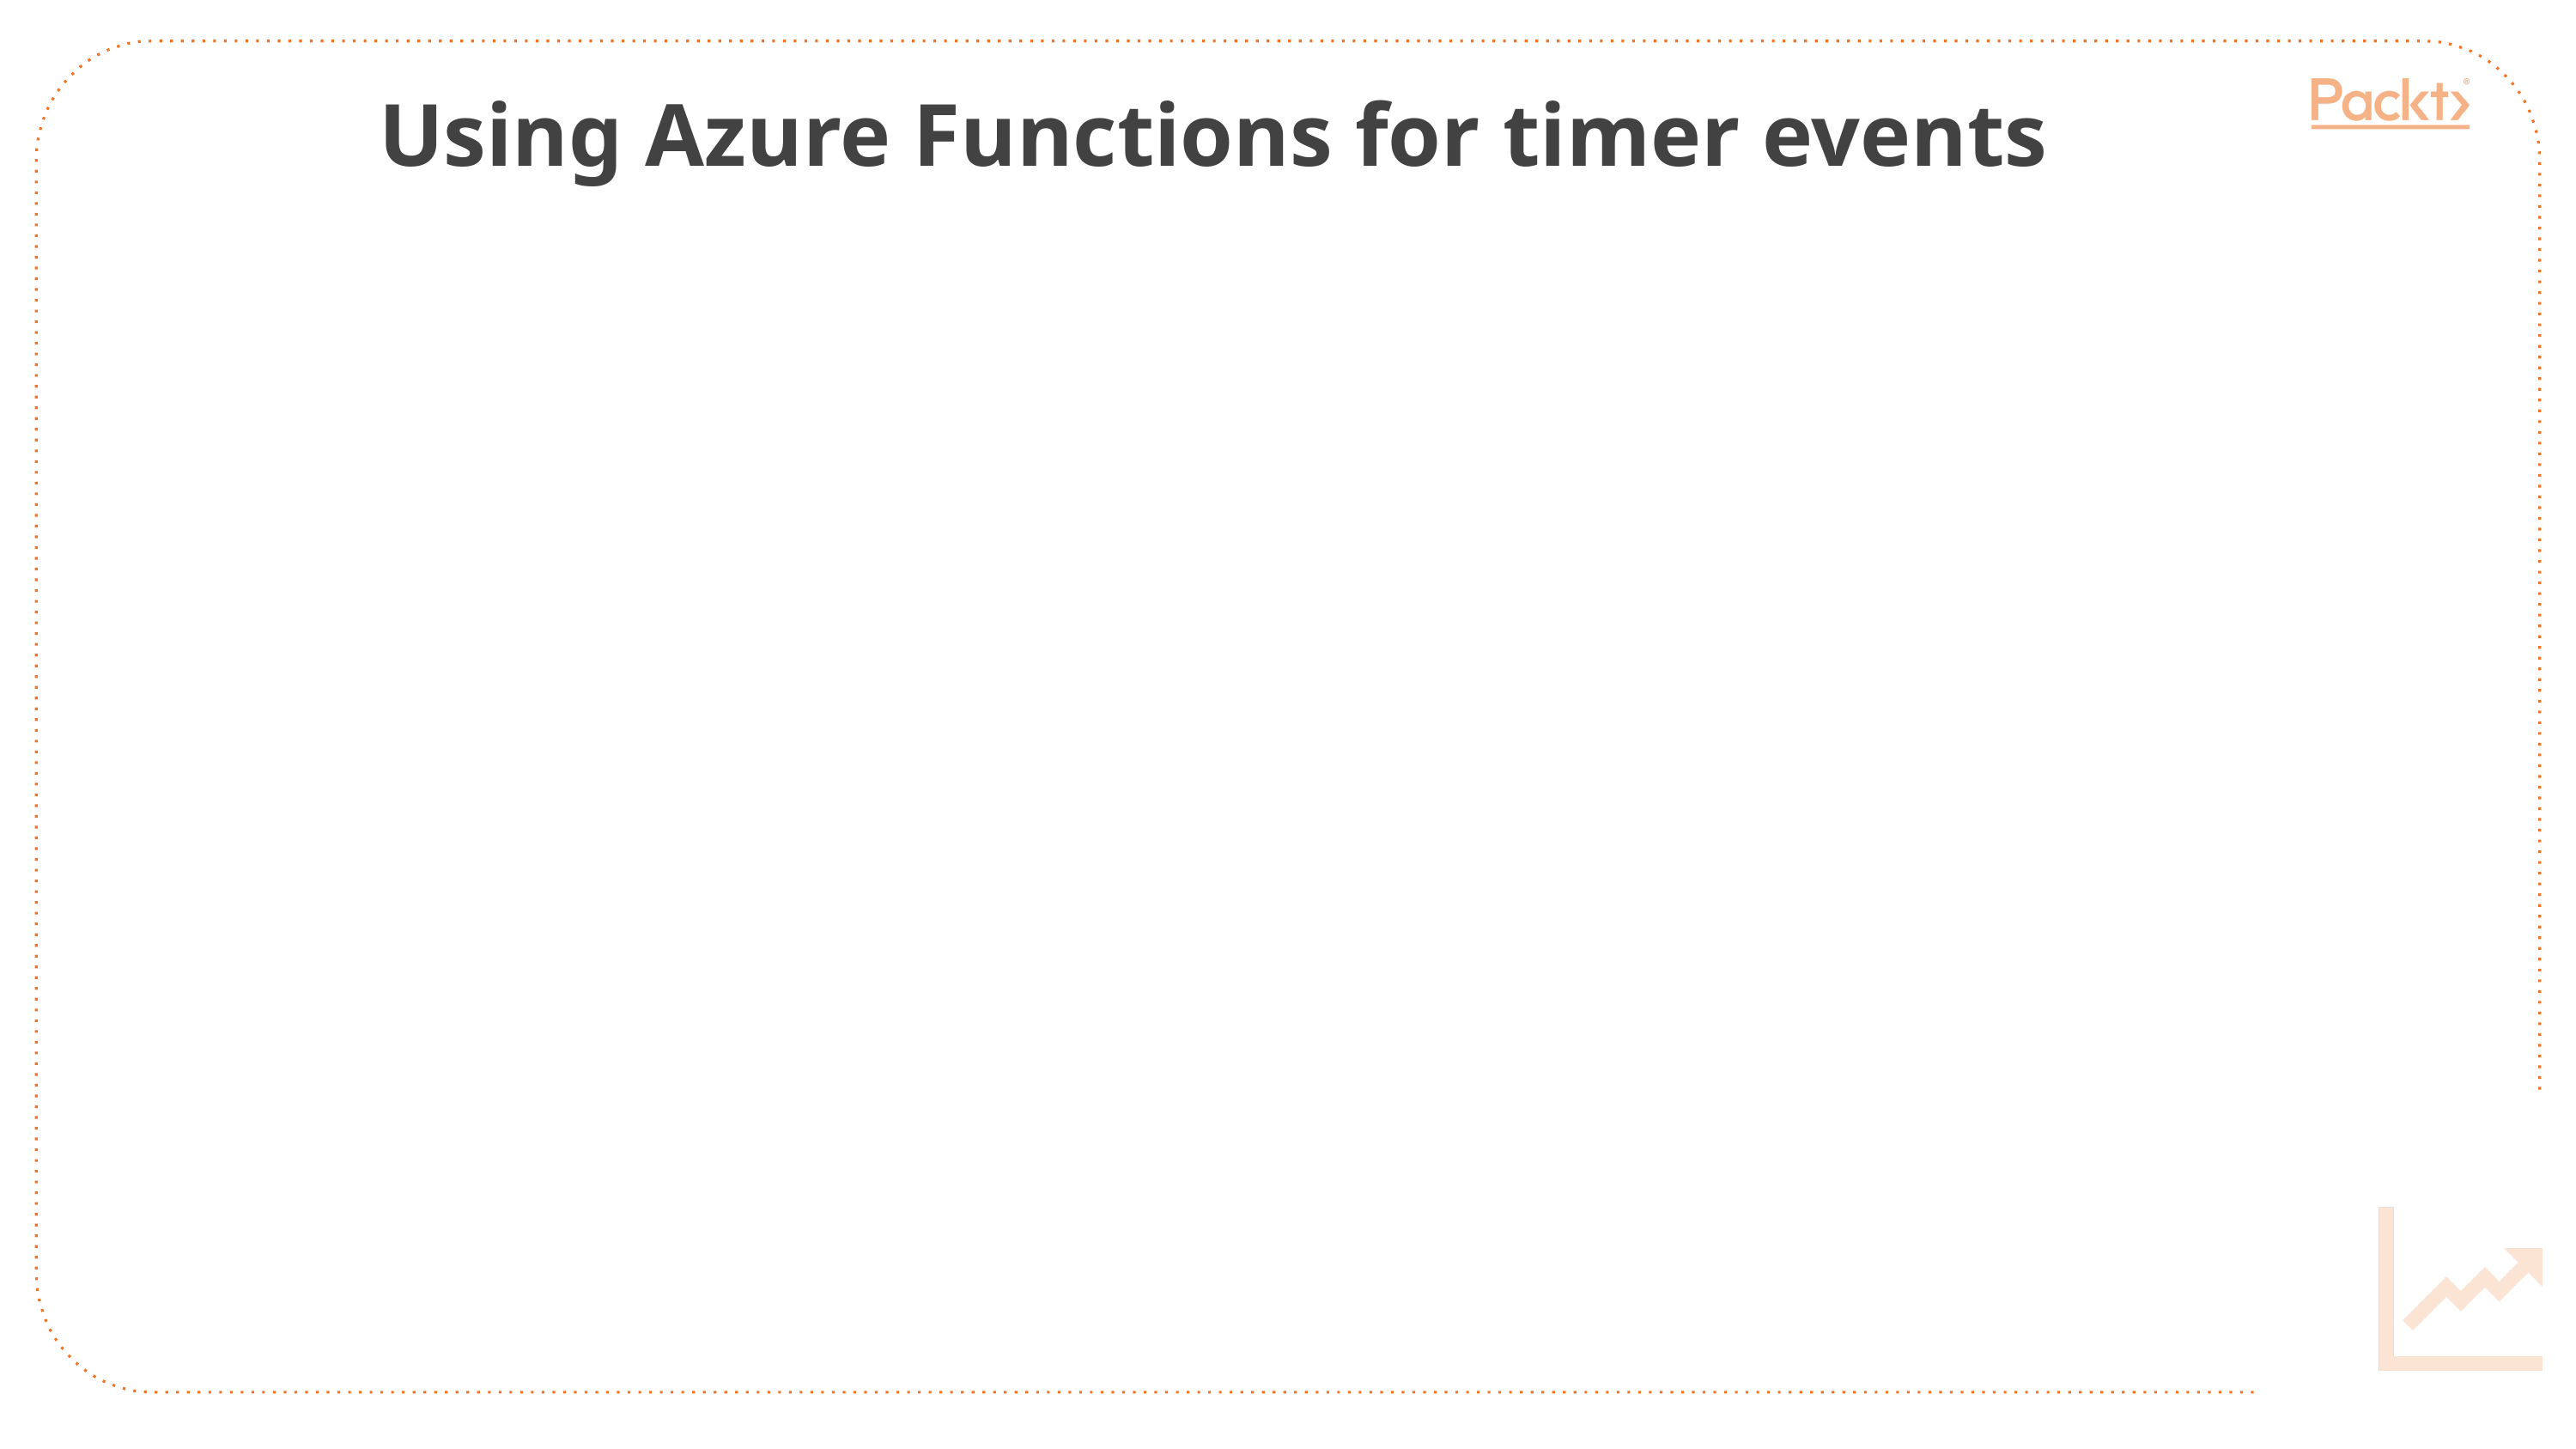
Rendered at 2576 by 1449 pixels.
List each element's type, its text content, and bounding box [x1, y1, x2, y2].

picture [2345, 1173, 2576, 1404]
text_box Using Azure Functions for timer events [146, 73, 2282, 206]
picture [2303, 74, 2478, 133]
